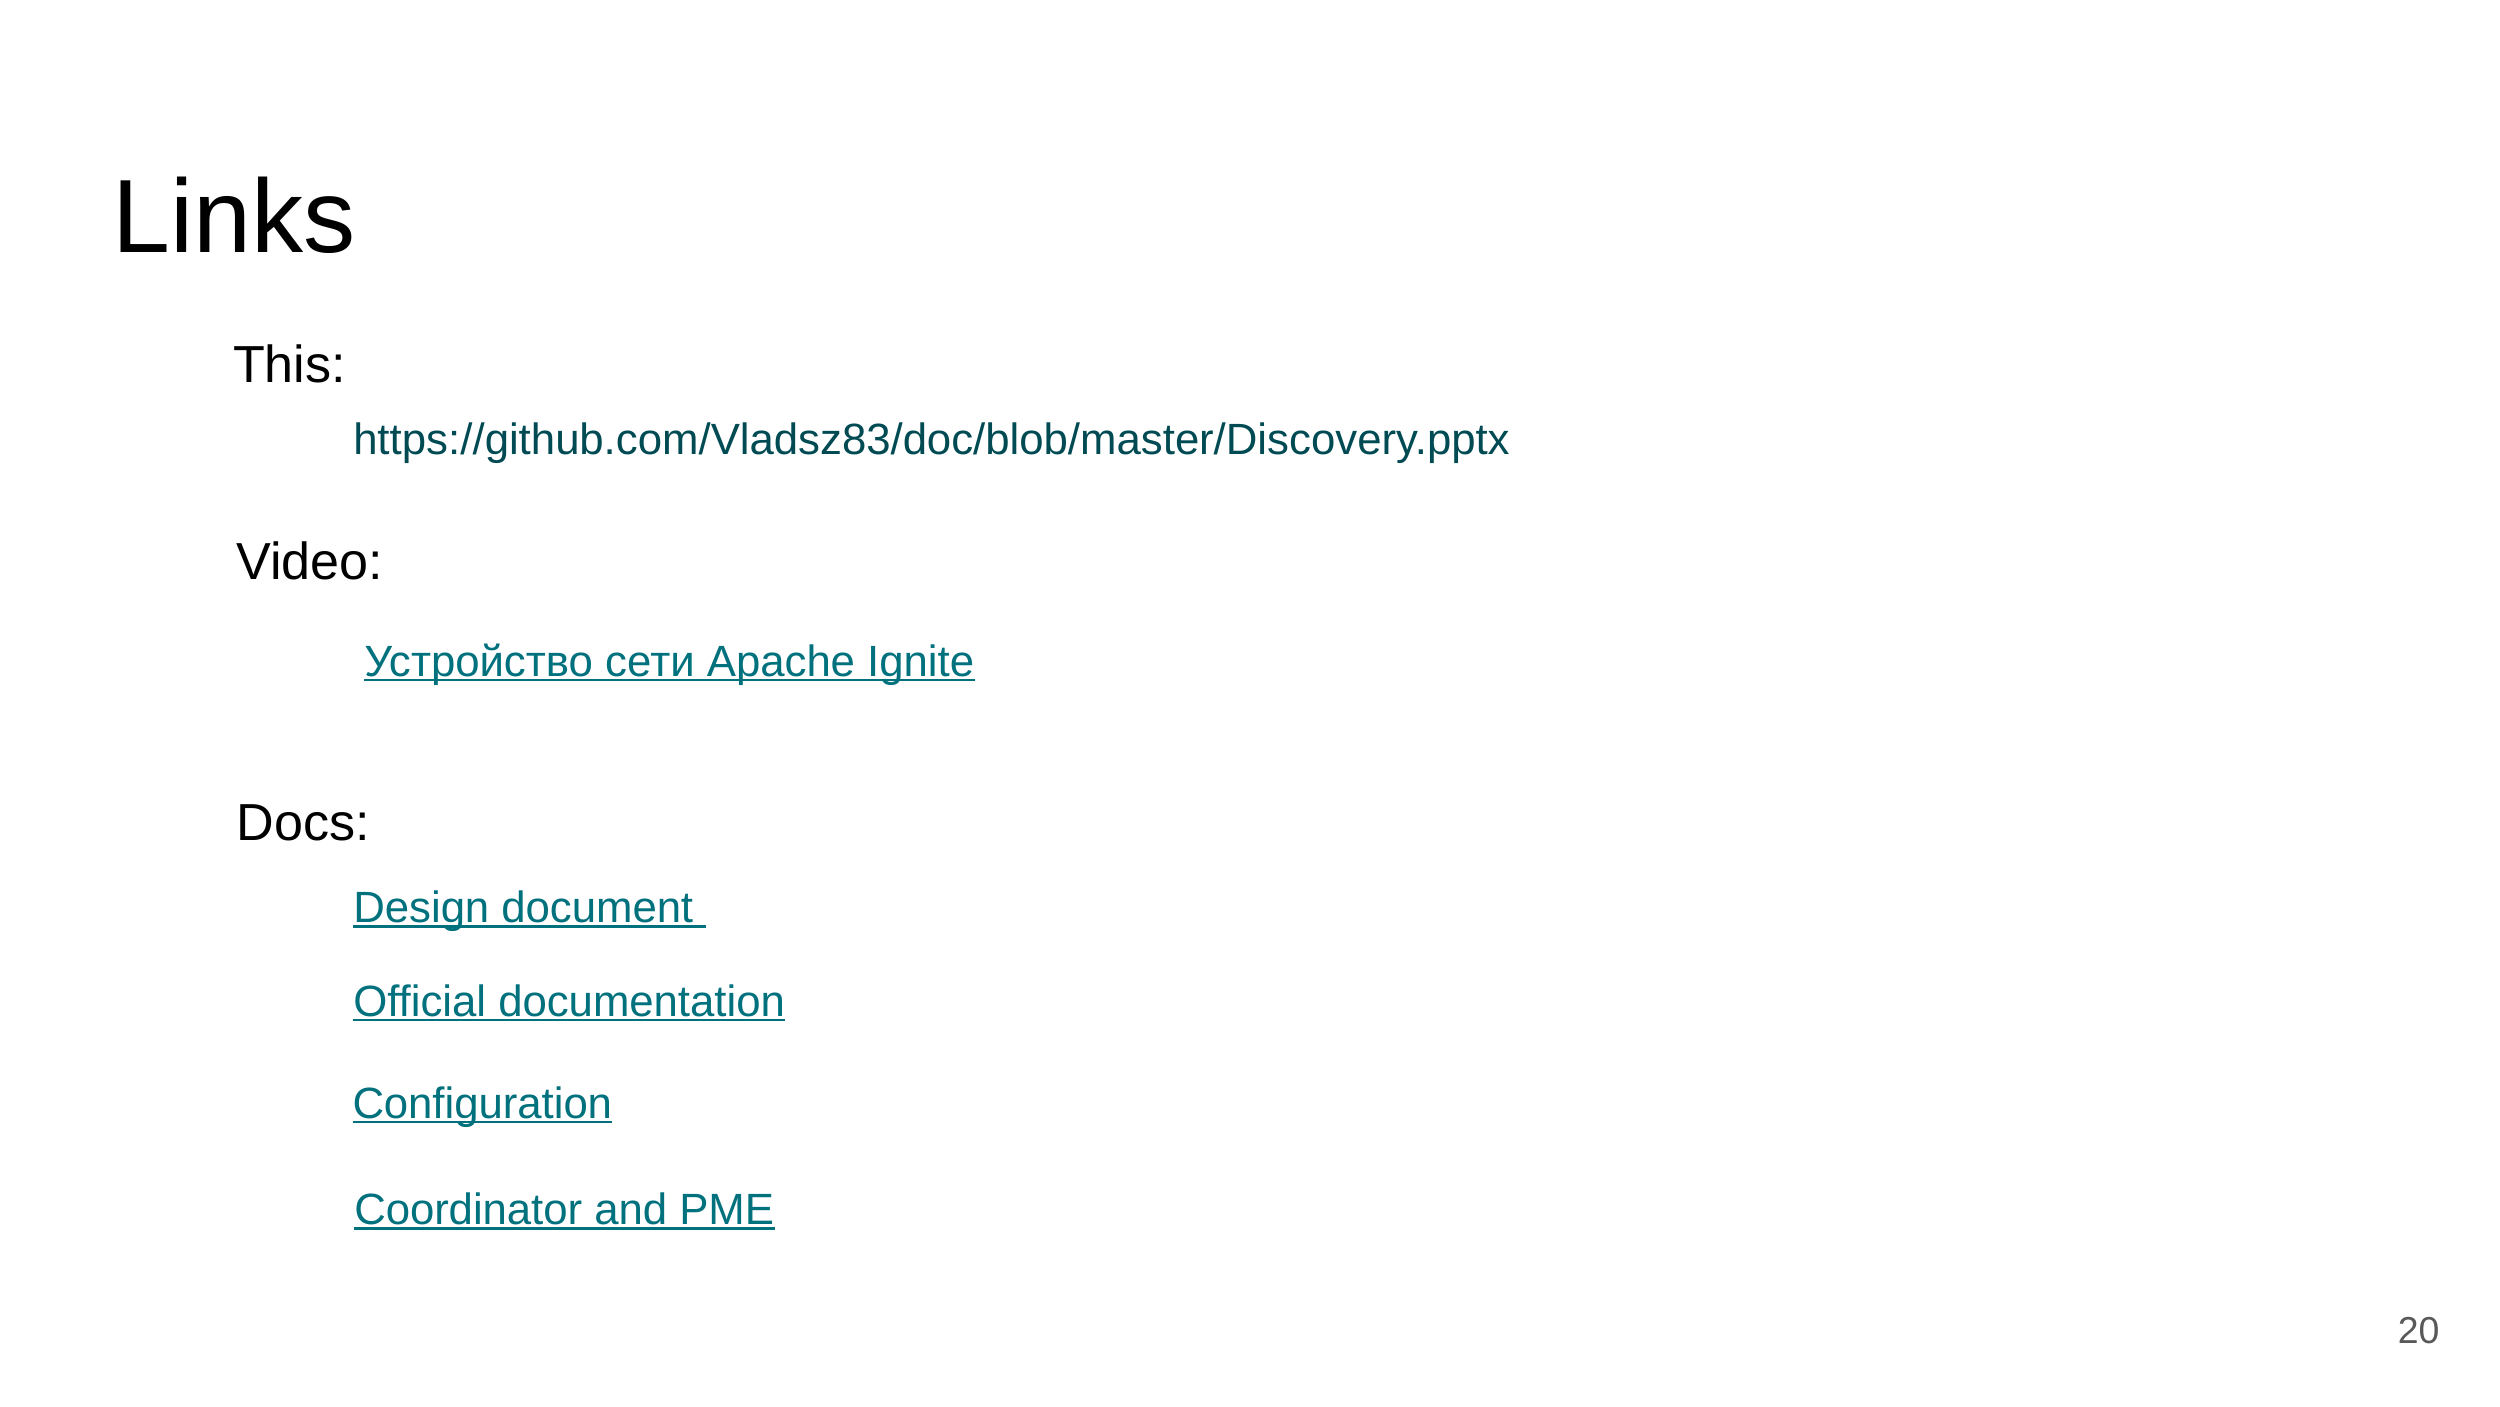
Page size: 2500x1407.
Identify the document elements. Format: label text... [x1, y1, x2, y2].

text_box Устройство сети Apache Ignite [337, 605, 1197, 718]
text_box Design document [326, 852, 1010, 945]
text_box Video: [209, 500, 548, 613]
text_box Coordinator and PME [339, 1166, 998, 1262]
title Links [85, 121, 467, 279]
text_box Official documentation [326, 945, 1431, 1041]
text_box This: [218, 323, 361, 401]
text_box https://github.com/Vladsz83/doc/blob/master/Discovery.pptx [326, 383, 1639, 495]
text_box Configuration [337, 1059, 1152, 1155]
text_box Docs: [209, 761, 548, 874]
slide_number 19 [2316, 1274, 2467, 1383]
